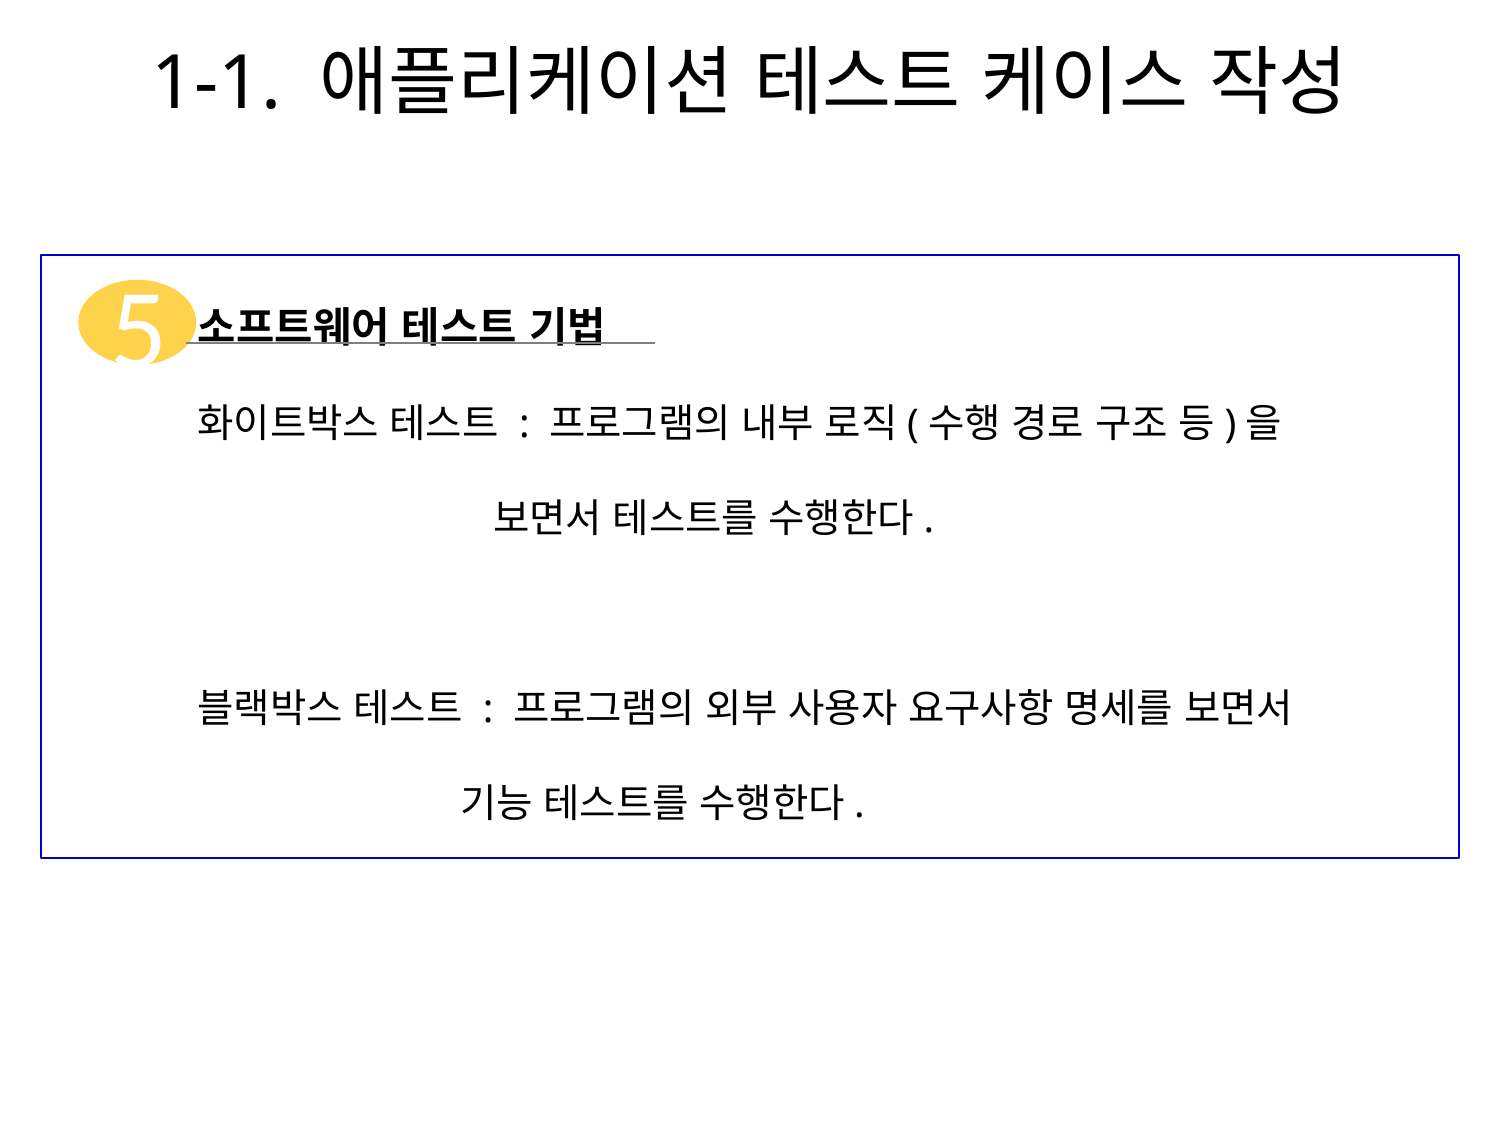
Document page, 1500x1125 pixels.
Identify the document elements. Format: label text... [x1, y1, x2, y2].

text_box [41, 243, 1459, 858]
title 1-1. 애플리케이션 테스트 케이스 작성 [17, 7, 1483, 149]
